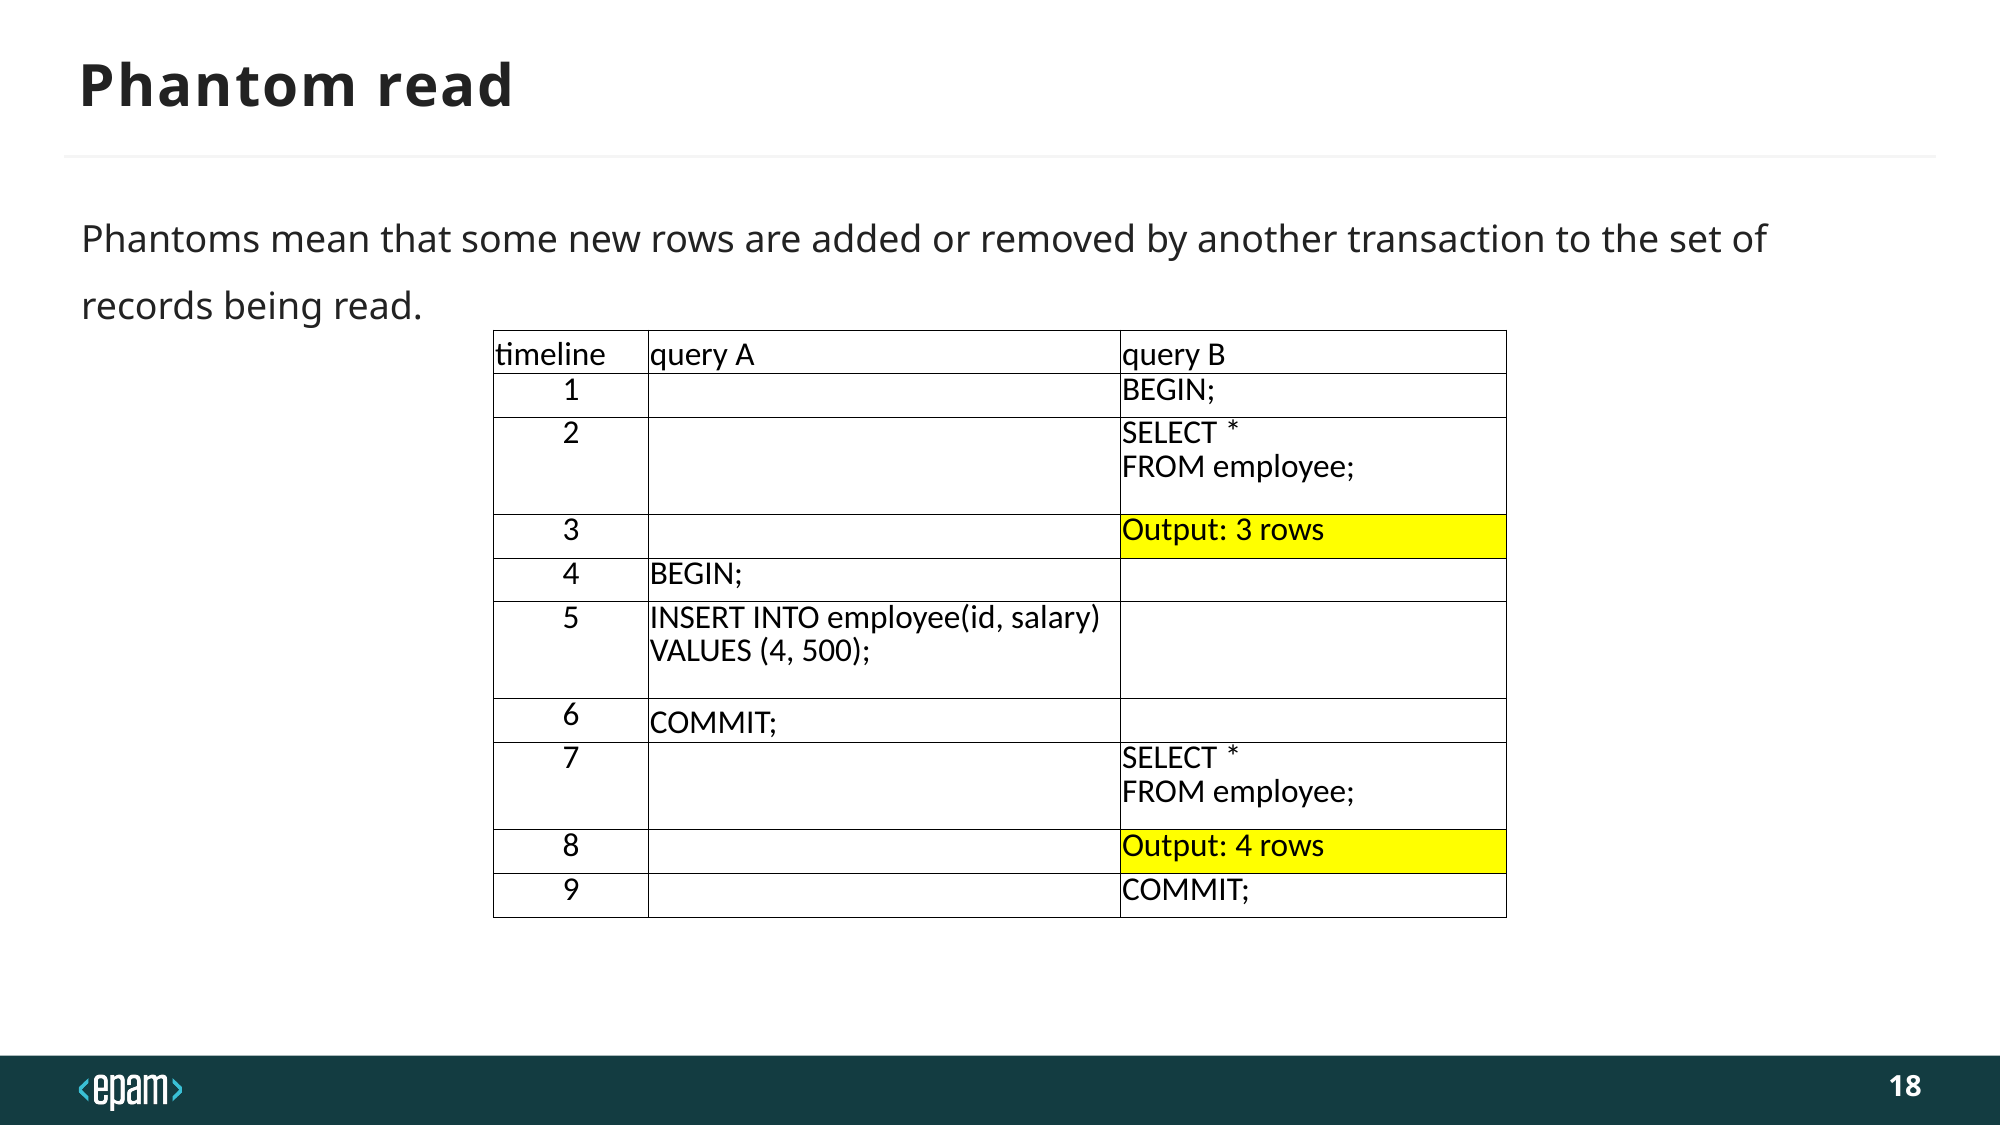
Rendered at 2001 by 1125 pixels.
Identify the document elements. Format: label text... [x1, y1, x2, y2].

table_cell BEGIN; [1121, 374, 1506, 417]
table_cell INSERT INTO employee(id, salary) VALUES (4, 500); [649, 602, 1120, 698]
table_header query A [649, 331, 1120, 373]
table_cell [649, 515, 1120, 558]
table_cell [649, 418, 1120, 514]
table_cell COMMIT; [1121, 874, 1506, 917]
table_cell COMMIT; [649, 699, 1120, 742]
table_cell 1 [494, 374, 648, 417]
table_cell [649, 830, 1120, 873]
slide_number 18 [1621, 1055, 1922, 1125]
table_cell 9 [494, 874, 648, 917]
table_cell [1121, 699, 1506, 742]
table_cell [649, 743, 1120, 829]
table_header query B [1121, 331, 1506, 373]
table_cell [649, 374, 1120, 417]
table_cell 8 [494, 830, 648, 873]
table_cell BEGIN; [649, 559, 1120, 601]
table_cell 6 [494, 699, 648, 742]
table_cell 7 [494, 743, 648, 829]
table_cell [1121, 559, 1506, 601]
title Phantom read [78, 50, 1922, 116]
table_cell 3 [494, 515, 648, 558]
table_cell Output: 4 rows [1121, 830, 1506, 873]
table_cell [649, 874, 1120, 917]
table_cell [1121, 602, 1506, 698]
table_cell 4 [494, 559, 648, 601]
text_box Phantoms mean that some new rows are added or removed by another transaction to the set of records being read. [66, 184, 1886, 335]
table_cell SELECT * FROM employee; [1121, 743, 1506, 829]
table_cell Output: 3 rows [1121, 515, 1506, 558]
table_cell 5 [494, 602, 648, 698]
table_header timeline [494, 331, 648, 373]
table_cell 2 [494, 418, 648, 514]
table_cell SELECT * FROM employee; [1121, 418, 1506, 514]
